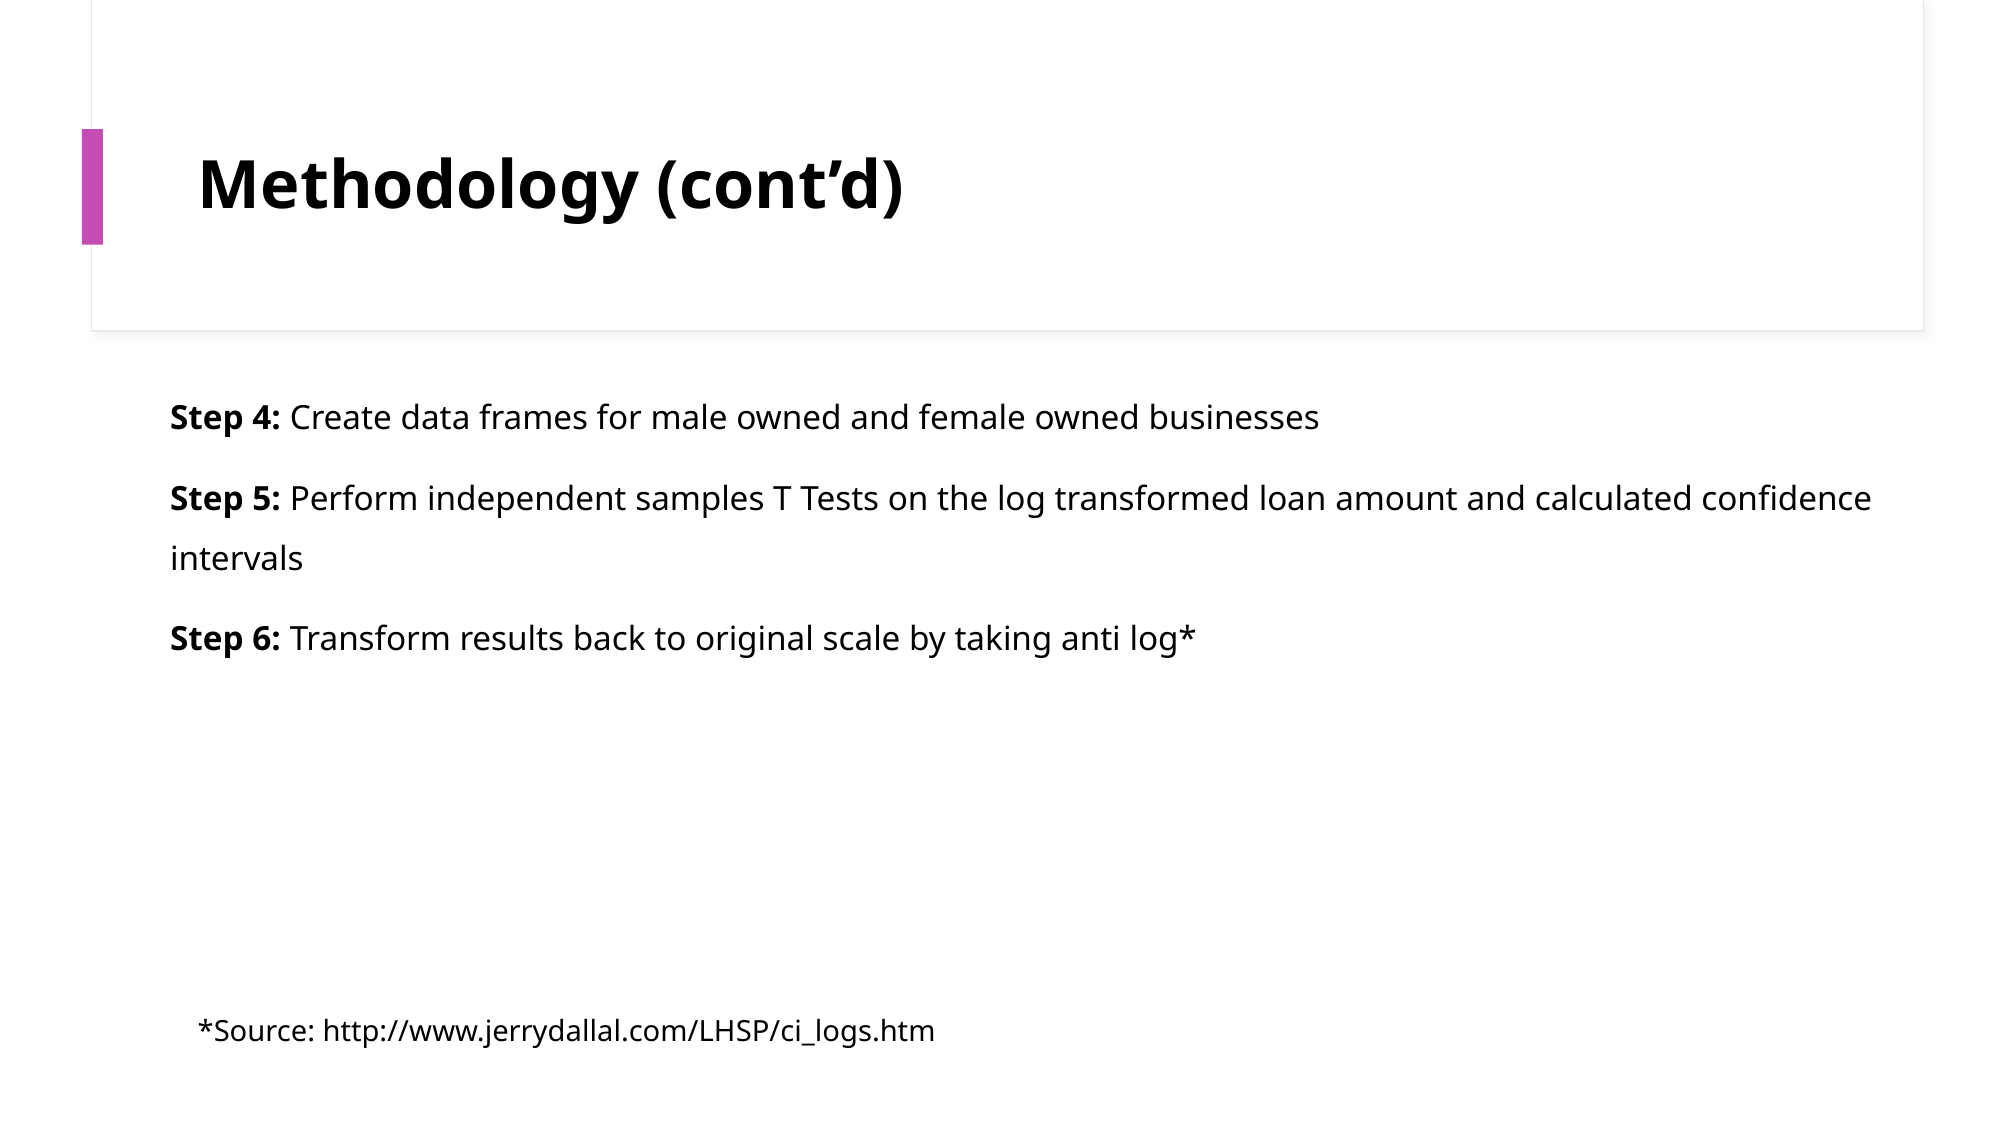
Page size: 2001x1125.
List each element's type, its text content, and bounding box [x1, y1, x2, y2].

text_box *Source: http://www.jerrydallal.com/LHSP/ci_logs.htm [182, 1004, 1183, 1055]
list Step 4: Create data frames for male owned and female owned businesses Step 5: Perform independent samples T Tests on the log transformed loan amount and calculated confidence intervals Step 6: Transform results back to original scale by taking anti log* [155, 368, 1915, 975]
title Methodology (cont’d) [183, 90, 1851, 284]
